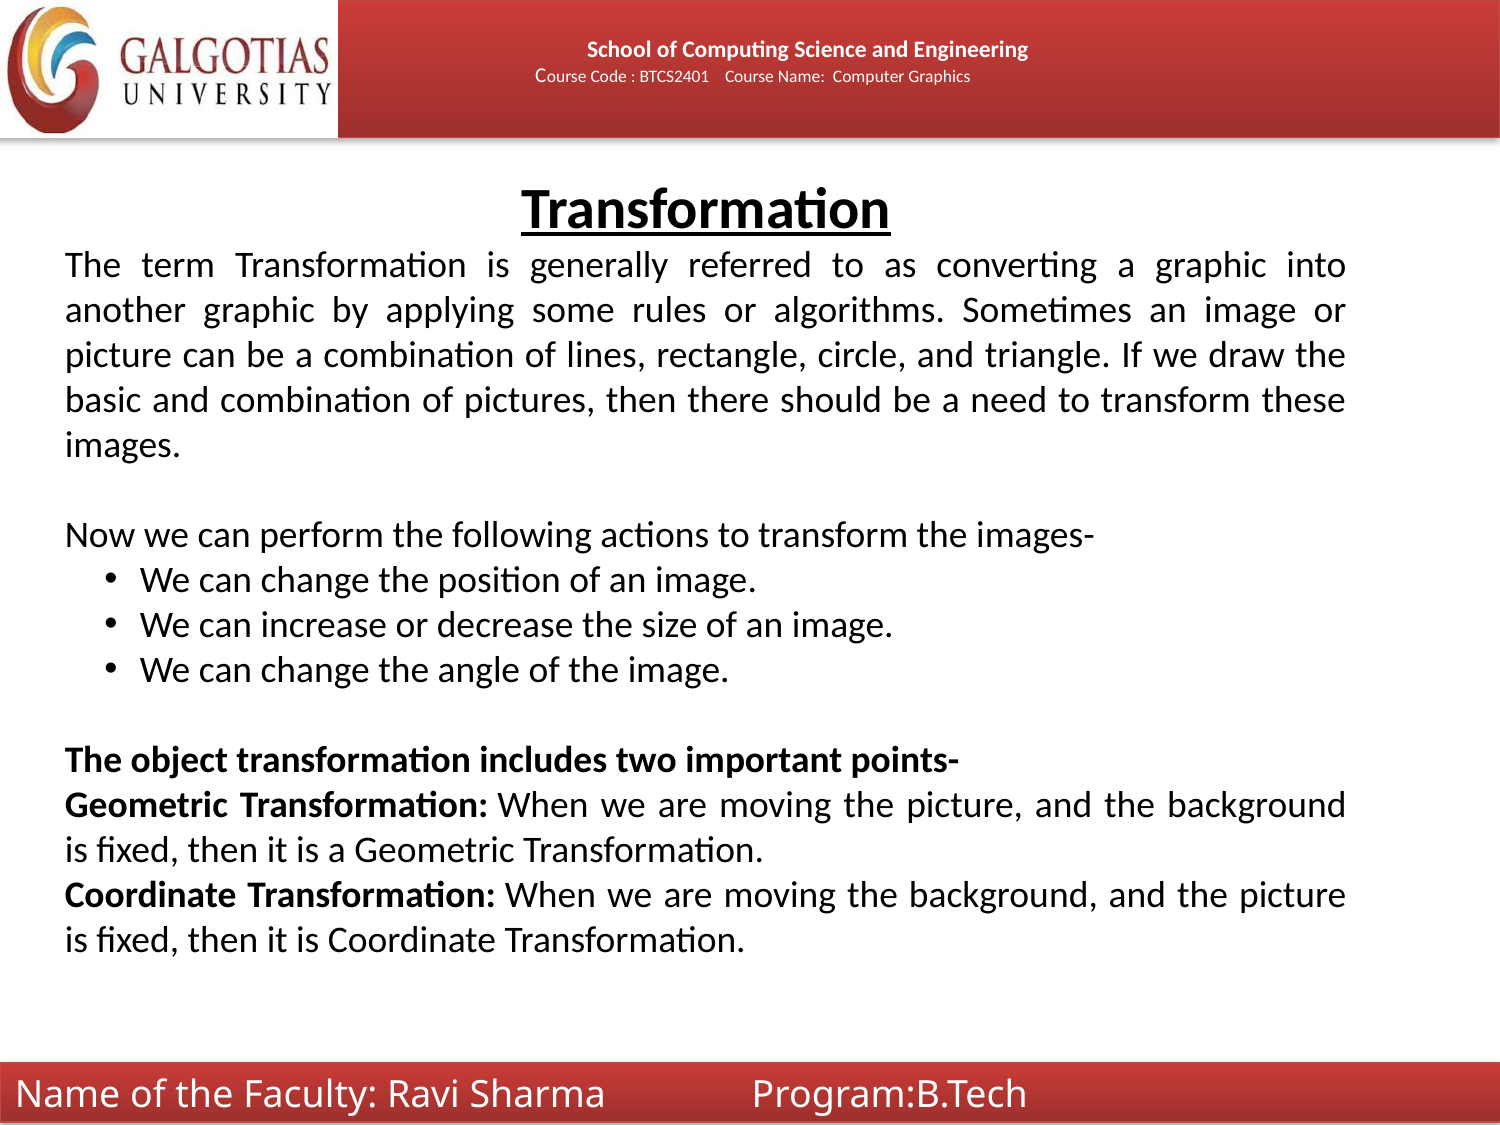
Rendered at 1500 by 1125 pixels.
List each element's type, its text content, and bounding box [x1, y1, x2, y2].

title School of Computing Science and Engineering Course Code : BTCS2401 Course Name: Computer Graphics [339, 0, 1500, 138]
picture [0, 0, 338, 138]
text_box Name of the Faculty: Ravi Sharma Program:B.Tech [0, 1062, 1500, 1123]
text_box Transformation The term Transformation is generally referred to as converting a graphic into another graphic by applying some rules or algorithms. Sometimes an image or picture can be a combination of lines, rectangle, circle, and triangle. If we draw the basic and combination of pictures, then there should be a need to transform these images. Now we can perform the following actions to transform the images- We can change the position of an image. We can increase or decrease the size of an image. We can change the angle of the image. The object transformation includes two important points- Geometric Transformation: When we are moving the picture, and the background is fixed, then it is a Geometric Transformation. Coordinate Transformation: When we are moving the background, and the picture is fixed, then it is Coordinate Transformation. [50, 162, 1363, 968]
